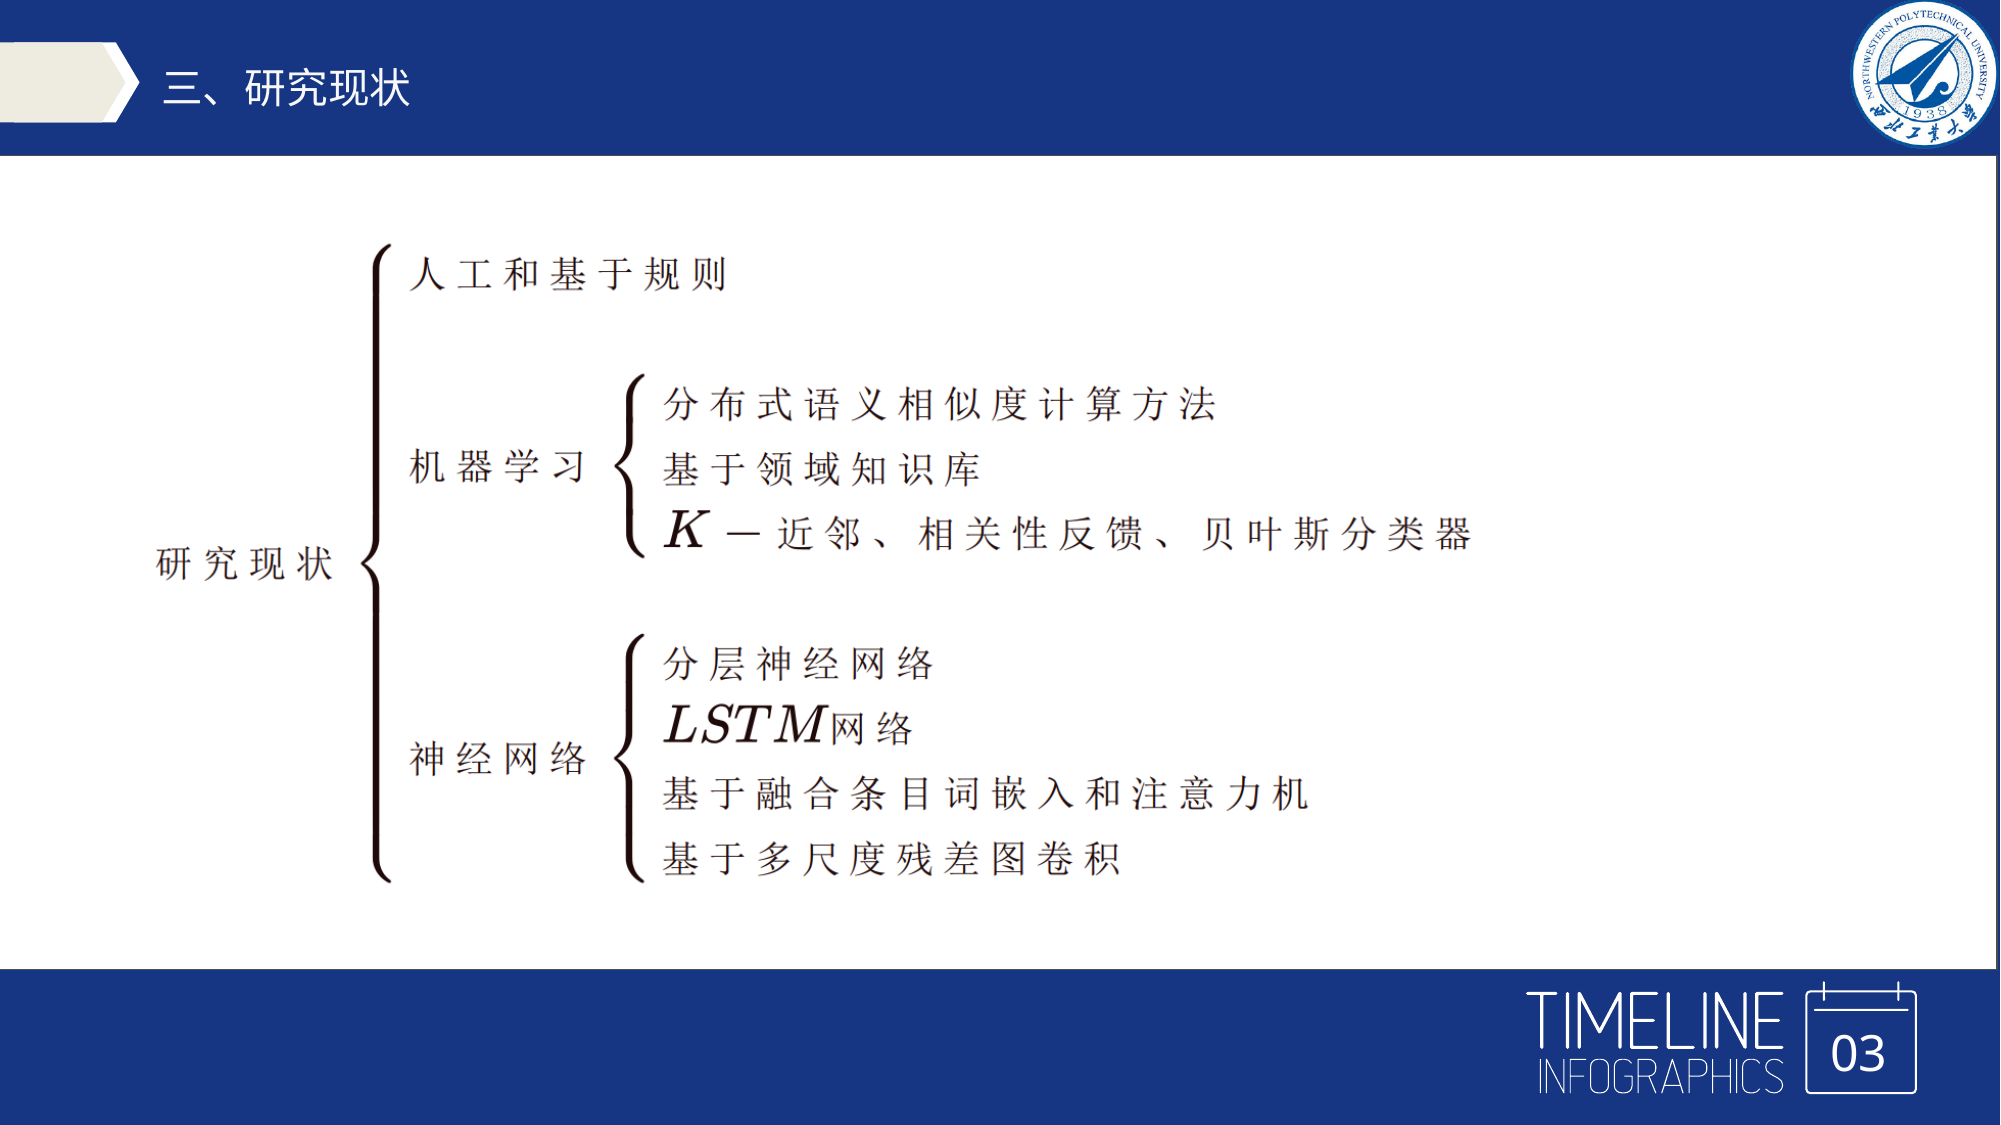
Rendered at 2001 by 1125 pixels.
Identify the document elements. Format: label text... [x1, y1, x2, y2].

text_box 三、研究现状 [146, 54, 427, 120]
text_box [1525, 991, 1784, 1050]
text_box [1539, 1058, 1784, 1094]
text_box [102, 42, 140, 123]
text_box [0, 42, 126, 123]
text_box 03 [1815, 1013, 1925, 1089]
picture [96, 178, 1578, 908]
picture [1813, 0, 2001, 182]
text_box [1806, 991, 1916, 1094]
